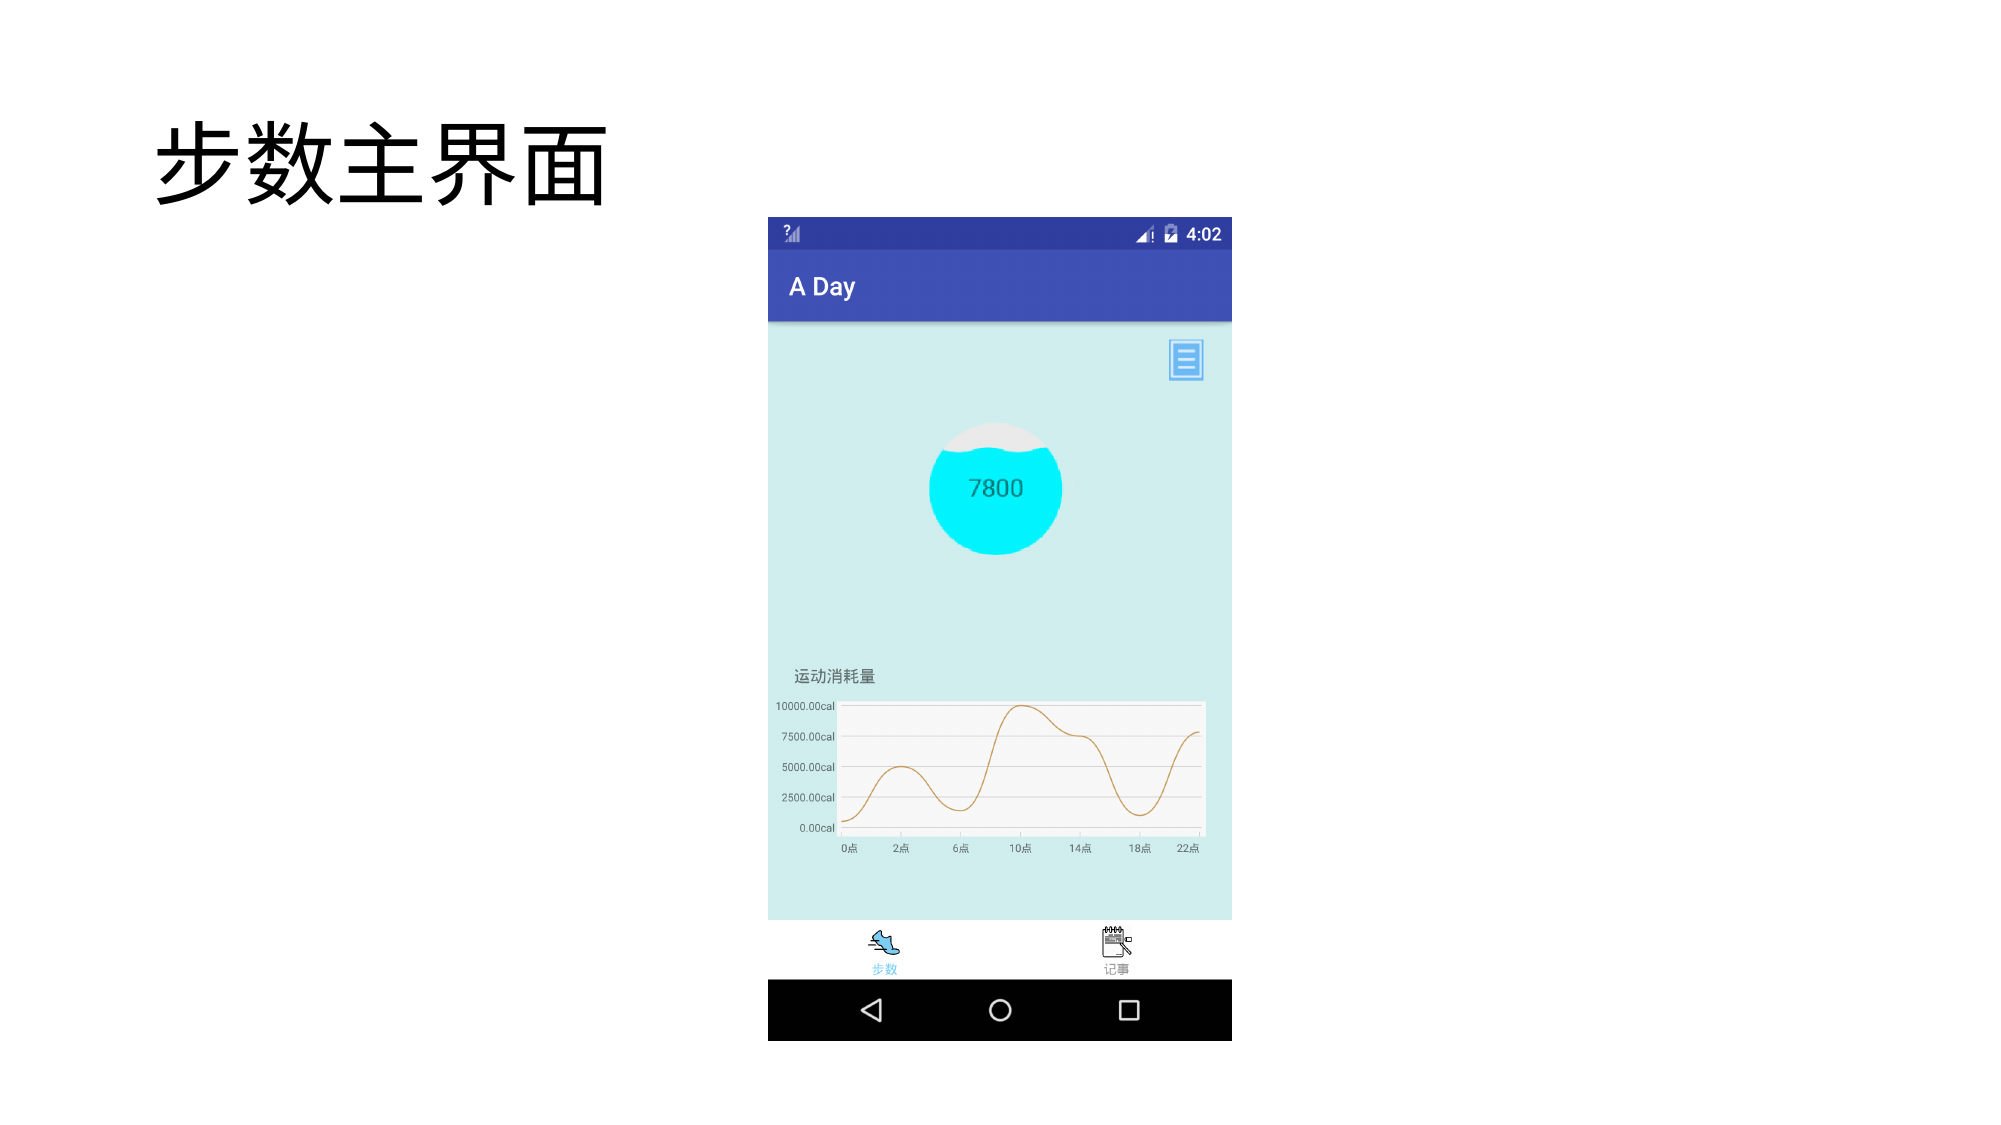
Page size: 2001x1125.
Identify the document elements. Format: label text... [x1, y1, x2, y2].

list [768, 216, 1232, 1041]
title 步数主界面 [137, 59, 1863, 278]
